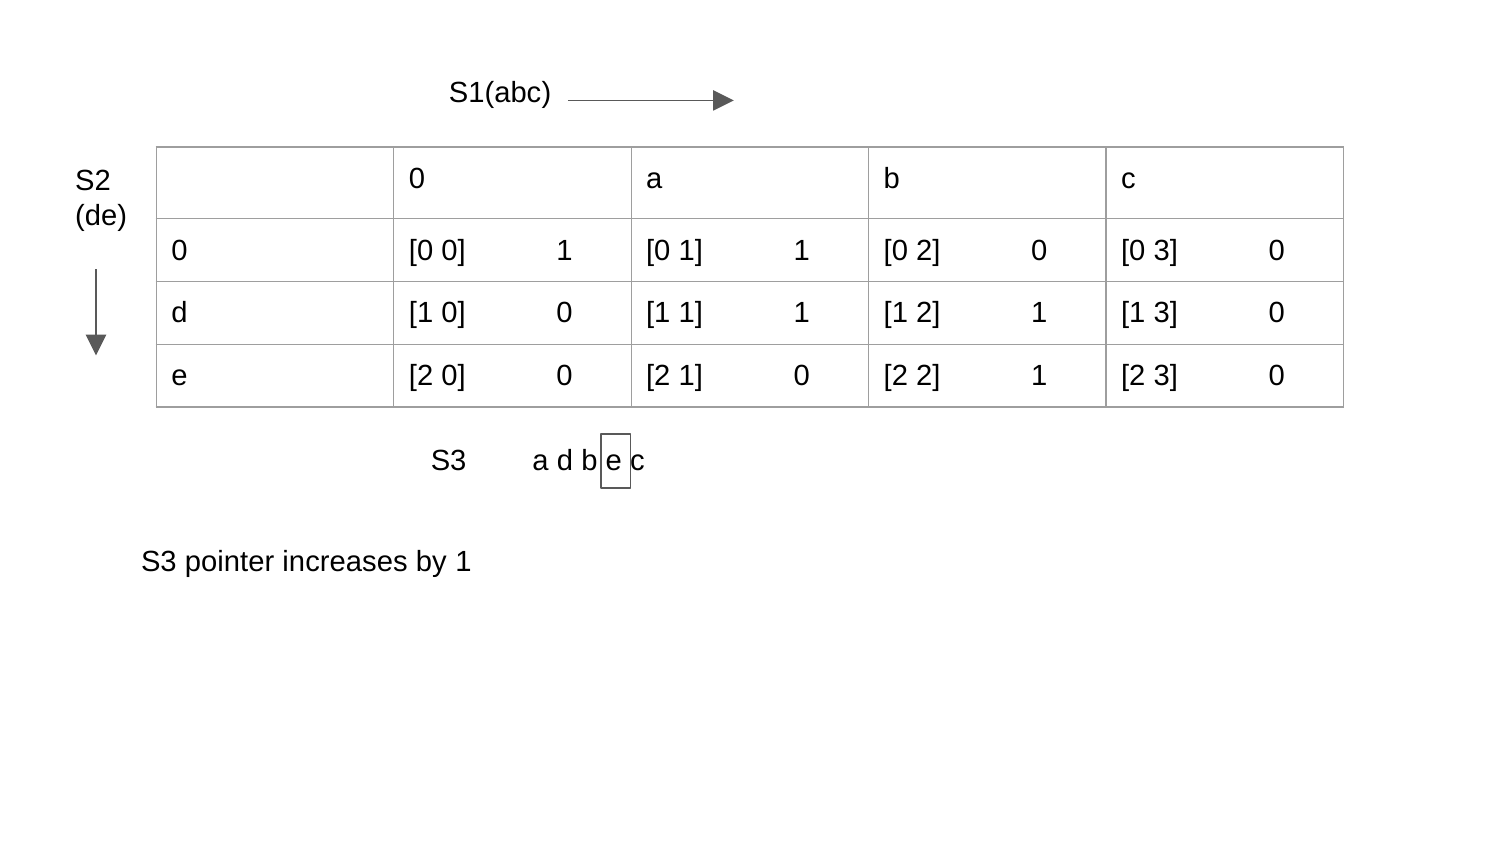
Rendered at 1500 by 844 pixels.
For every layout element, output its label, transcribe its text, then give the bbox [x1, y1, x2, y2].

table_header 0 [394, 148, 631, 218]
table_header a [632, 148, 868, 218]
text_box S1(abc) [433, 58, 1262, 121]
table_cell [1 3] 0 [1107, 282, 1343, 344]
table_cell e [157, 345, 393, 406]
table_cell [2 2] 1 [869, 345, 1105, 406]
table_cell d [157, 282, 393, 344]
table_cell [1 0] 0 [394, 282, 631, 344]
table_cell [1 2] 1 [869, 282, 1105, 344]
table_cell [2 1] 0 [632, 345, 868, 406]
table_cell [1 1] 1 [632, 282, 868, 344]
table_cell [0 3] 0 [1107, 219, 1343, 281]
text_box S3 a d b e c [415, 426, 1118, 489]
text_box S2 (de) [60, 146, 157, 404]
table_cell [0 1] 1 [632, 219, 868, 281]
table_header [157, 148, 393, 218]
table_cell [2 0] 0 [394, 345, 631, 406]
text_box S3 pointer increases by 1 [125, 527, 1344, 720]
table_header b [869, 148, 1105, 218]
table_cell [0 0] 1 [394, 219, 631, 281]
table_cell [0 2] 0 [869, 219, 1105, 281]
table_cell 0 [157, 219, 393, 281]
table_header c [1107, 148, 1343, 218]
text_box [600, 433, 631, 489]
table_cell [2 3] 0 [1107, 345, 1343, 406]
